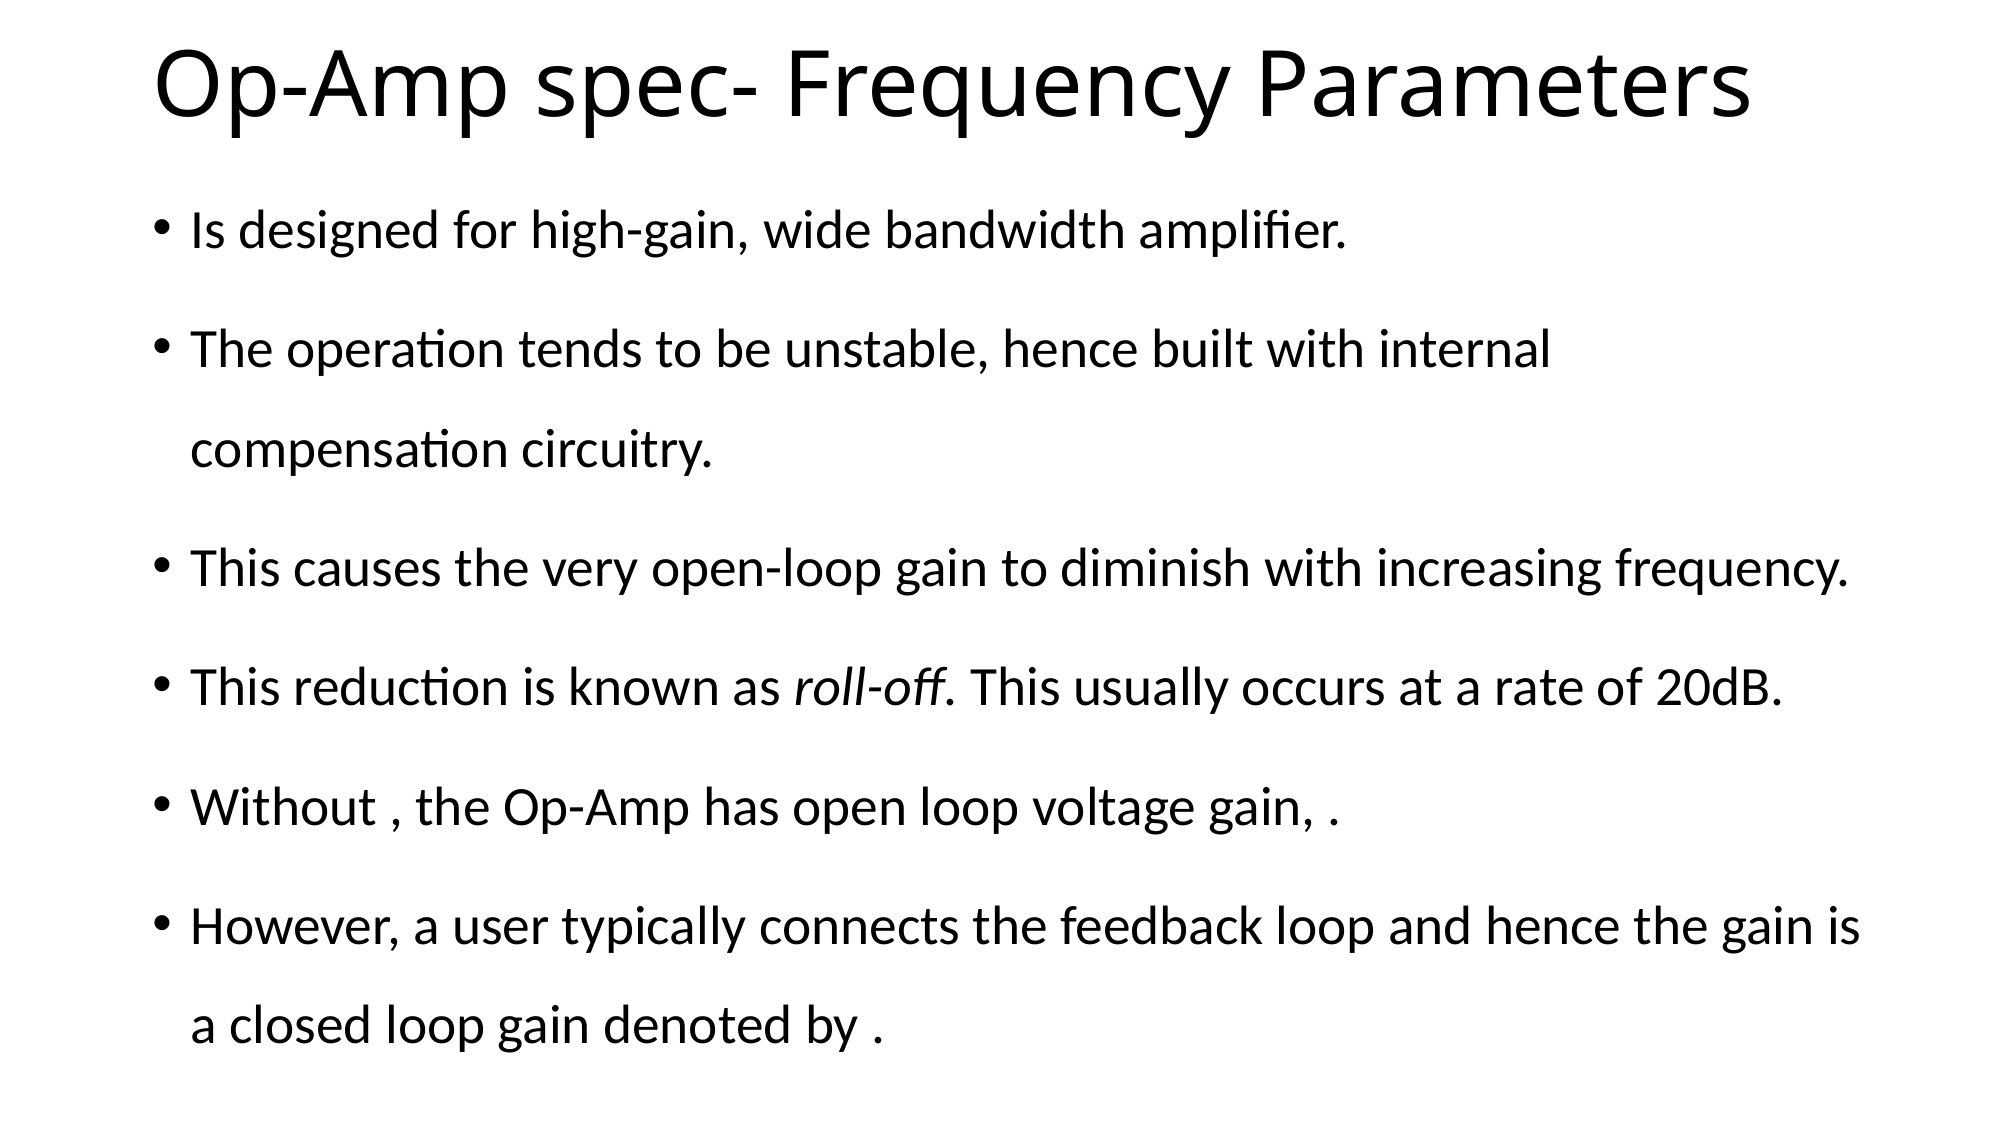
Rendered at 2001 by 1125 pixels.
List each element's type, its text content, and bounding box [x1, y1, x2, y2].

title Op-Amp spec- Frequency Parameters [137, 20, 1863, 153]
